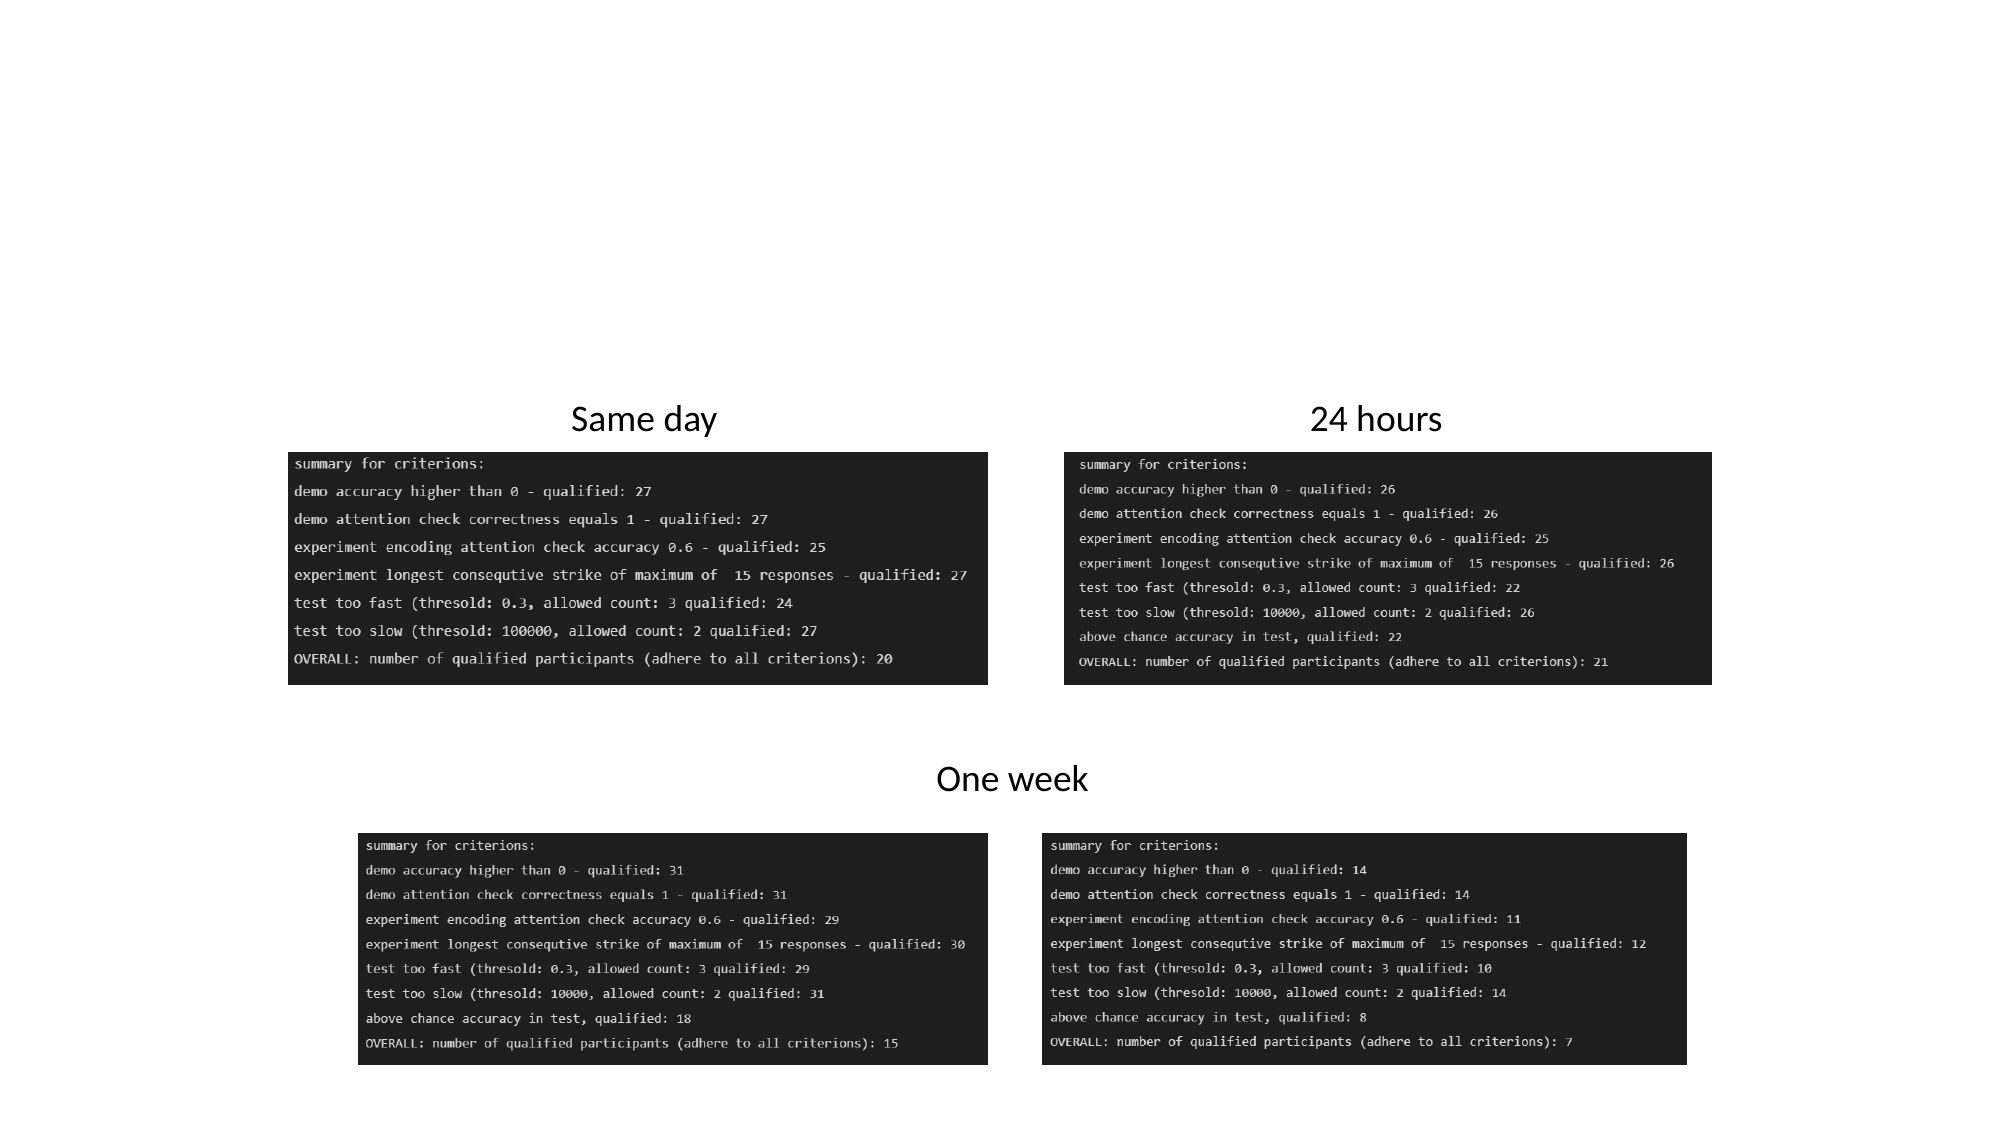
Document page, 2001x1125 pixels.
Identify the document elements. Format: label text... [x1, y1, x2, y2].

text_box 24 hours [1294, 386, 1458, 447]
picture [357, 833, 988, 1066]
text_box Same day [556, 386, 733, 447]
picture [288, 452, 988, 685]
text_box One week [921, 746, 1104, 807]
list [1064, 452, 1712, 685]
picture [1042, 833, 1687, 1066]
